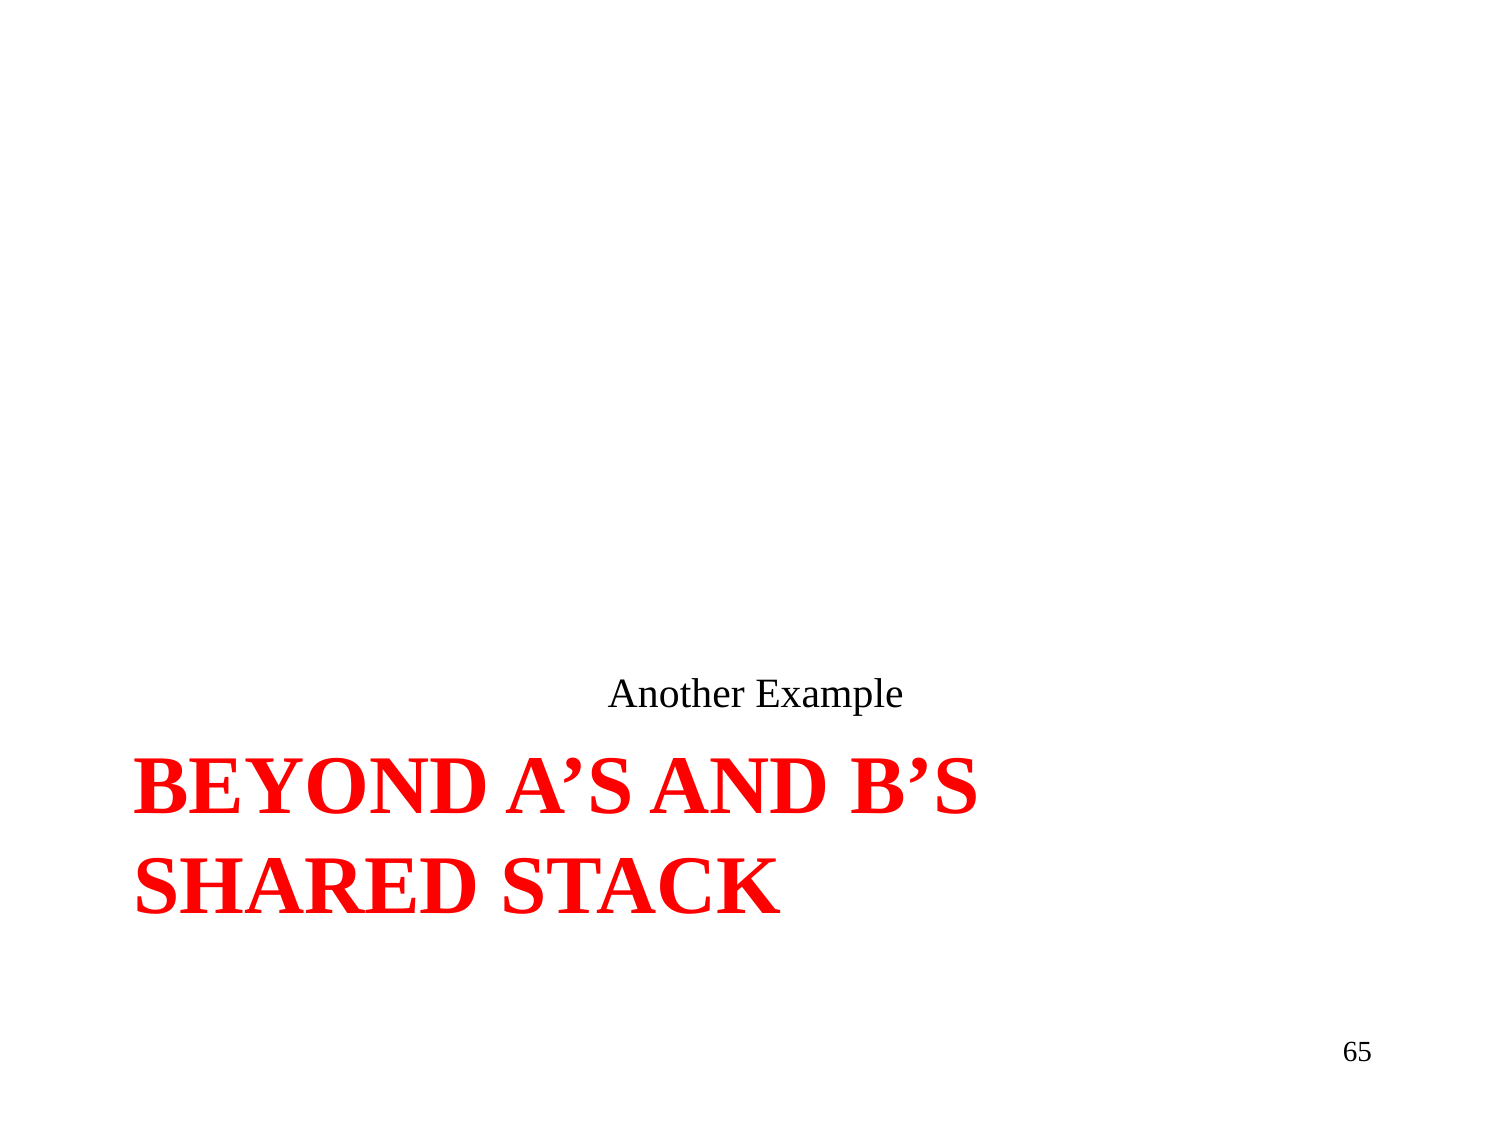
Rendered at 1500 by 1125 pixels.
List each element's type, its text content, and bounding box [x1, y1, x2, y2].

slide_number 65 [1074, 1024, 1388, 1101]
list Another Example [118, 476, 1394, 723]
title Beyond A’s and B’s Shared Stack [118, 723, 1394, 947]
